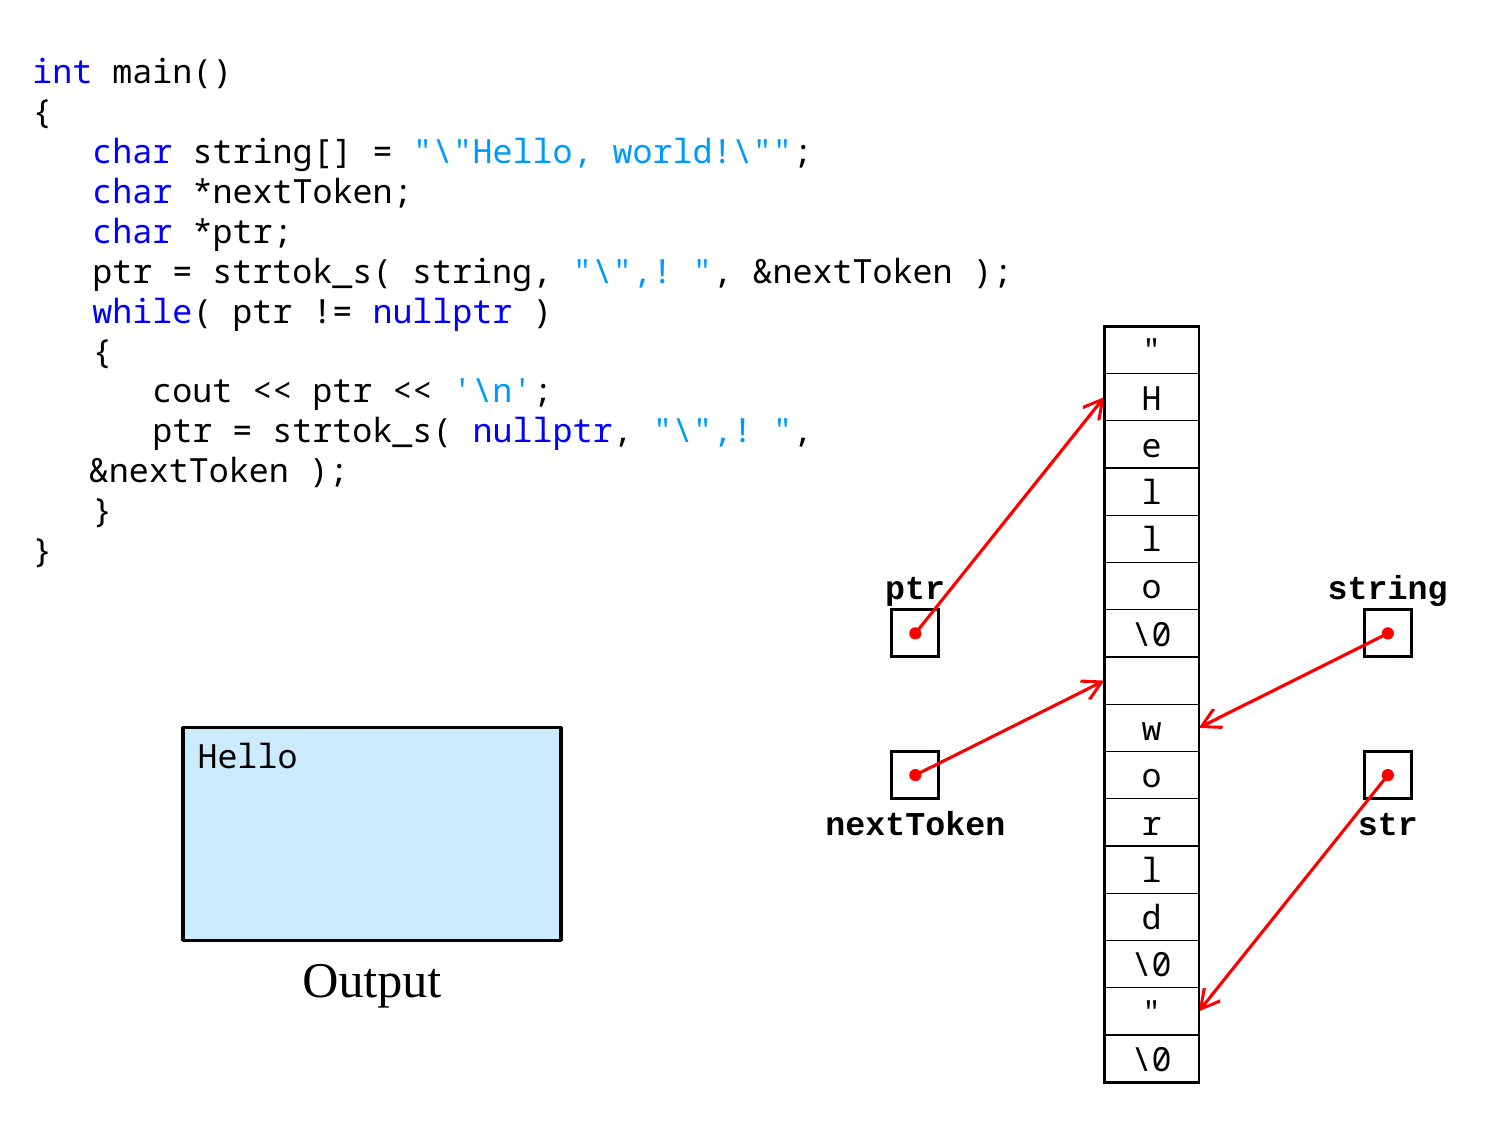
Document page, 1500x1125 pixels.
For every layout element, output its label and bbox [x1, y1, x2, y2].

table_cell [1106, 610, 1198, 656]
table_cell [1106, 1036, 1198, 1081]
text_box [1198, 751, 1436, 1012]
table_cell [1106, 469, 1198, 515]
text_box [183, 727, 561, 1012]
text_box [797, 680, 1105, 846]
table_cell [1106, 421, 1198, 467]
table_cell [1106, 847, 1198, 893]
table_cell [1106, 752, 1198, 798]
table_cell [1106, 894, 1198, 940]
table_cell [1106, 563, 1198, 609]
text_box [868, 396, 1105, 657]
table_cell [1106, 374, 1198, 420]
text_box [1198, 562, 1459, 729]
table_header [1106, 328, 1198, 373]
table_cell [1106, 941, 1198, 987]
table_cell [1106, 705, 1198, 751]
table_cell [1106, 799, 1198, 845]
table_cell [1106, 988, 1198, 1034]
table_cell [1106, 658, 1198, 704]
list [17, 42, 1105, 540]
table_cell [1106, 516, 1198, 562]
